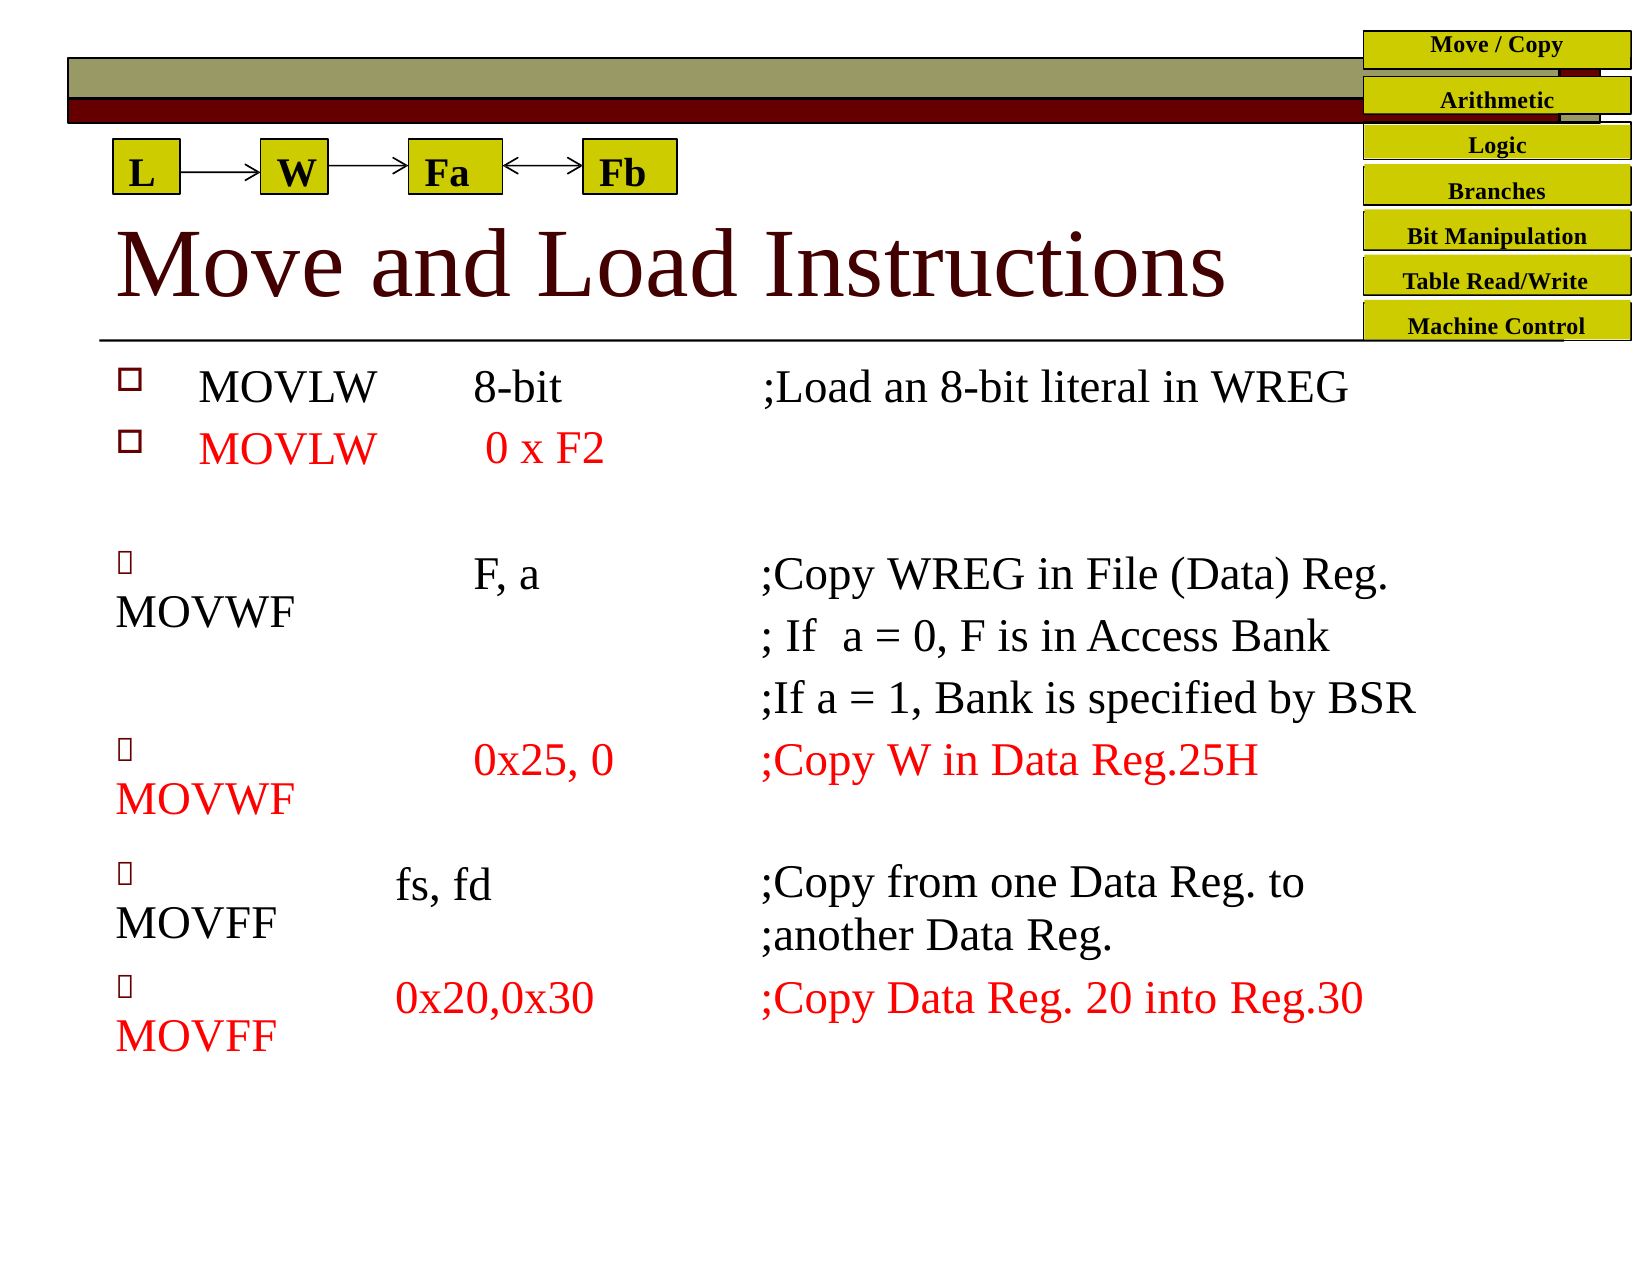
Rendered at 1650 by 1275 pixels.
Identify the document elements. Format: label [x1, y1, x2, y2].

text_box [1363, 164, 1632, 205]
text_box [113, 540, 381, 638]
text_box [1363, 254, 1632, 296]
text_box [113, 964, 362, 1062]
text_box [758, 851, 1368, 1023]
text_box [471, 540, 546, 599]
text_box [113, 347, 384, 474]
text_box [113, 726, 381, 824]
text_box [393, 851, 494, 910]
text_box [393, 964, 598, 1023]
text_box [471, 347, 1351, 474]
text_box [113, 851, 362, 949]
text_box [758, 534, 1421, 785]
text_box [67, 31, 1632, 160]
text_box [112, 138, 1232, 316]
text_box [1363, 209, 1632, 250]
text_box [471, 726, 617, 785]
text_box [1363, 299, 1632, 341]
